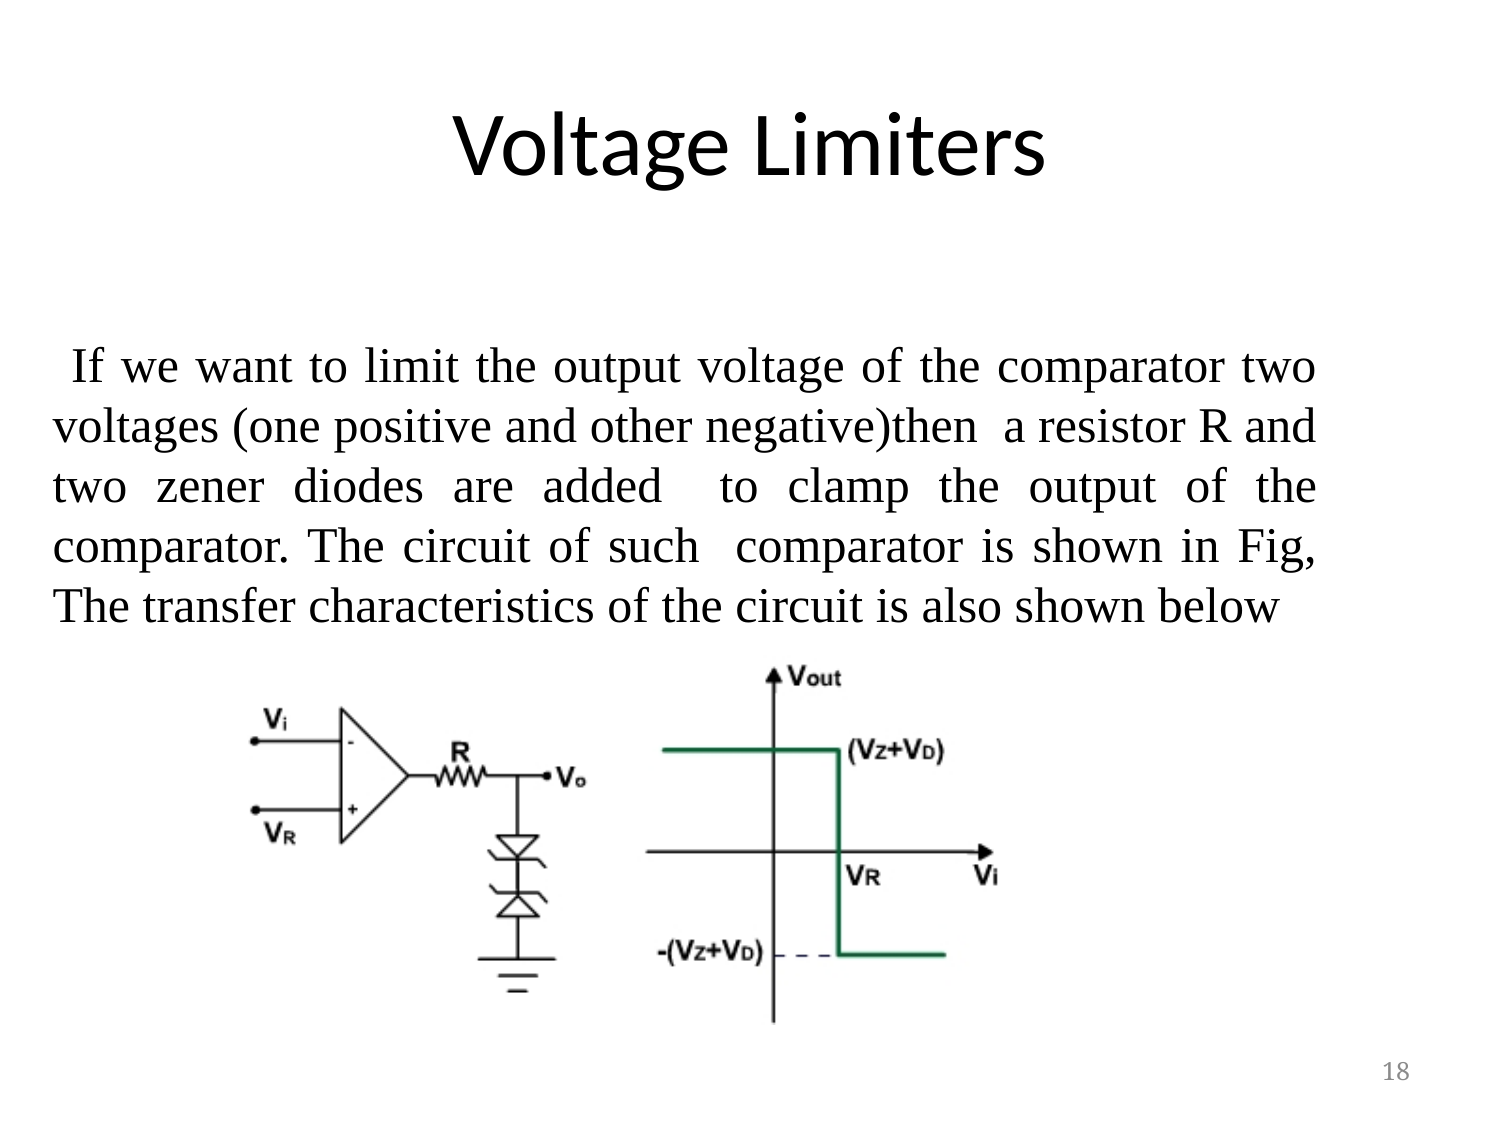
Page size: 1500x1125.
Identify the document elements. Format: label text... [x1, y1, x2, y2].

text_box If we want to limit the output voltage of the comparator two voltages (one positive and other negative)then a resistor R and two zener diodes are added to clamp the output of the comparator. The circuit of such comparator is shown in Fig, The transfer characteristics of the circuit is also shown below [37, 324, 1333, 640]
title Voltage Limiters [75, 45, 1425, 233]
picture [246, 654, 1005, 1026]
slide_number 18 [1074, 1042, 1425, 1103]
